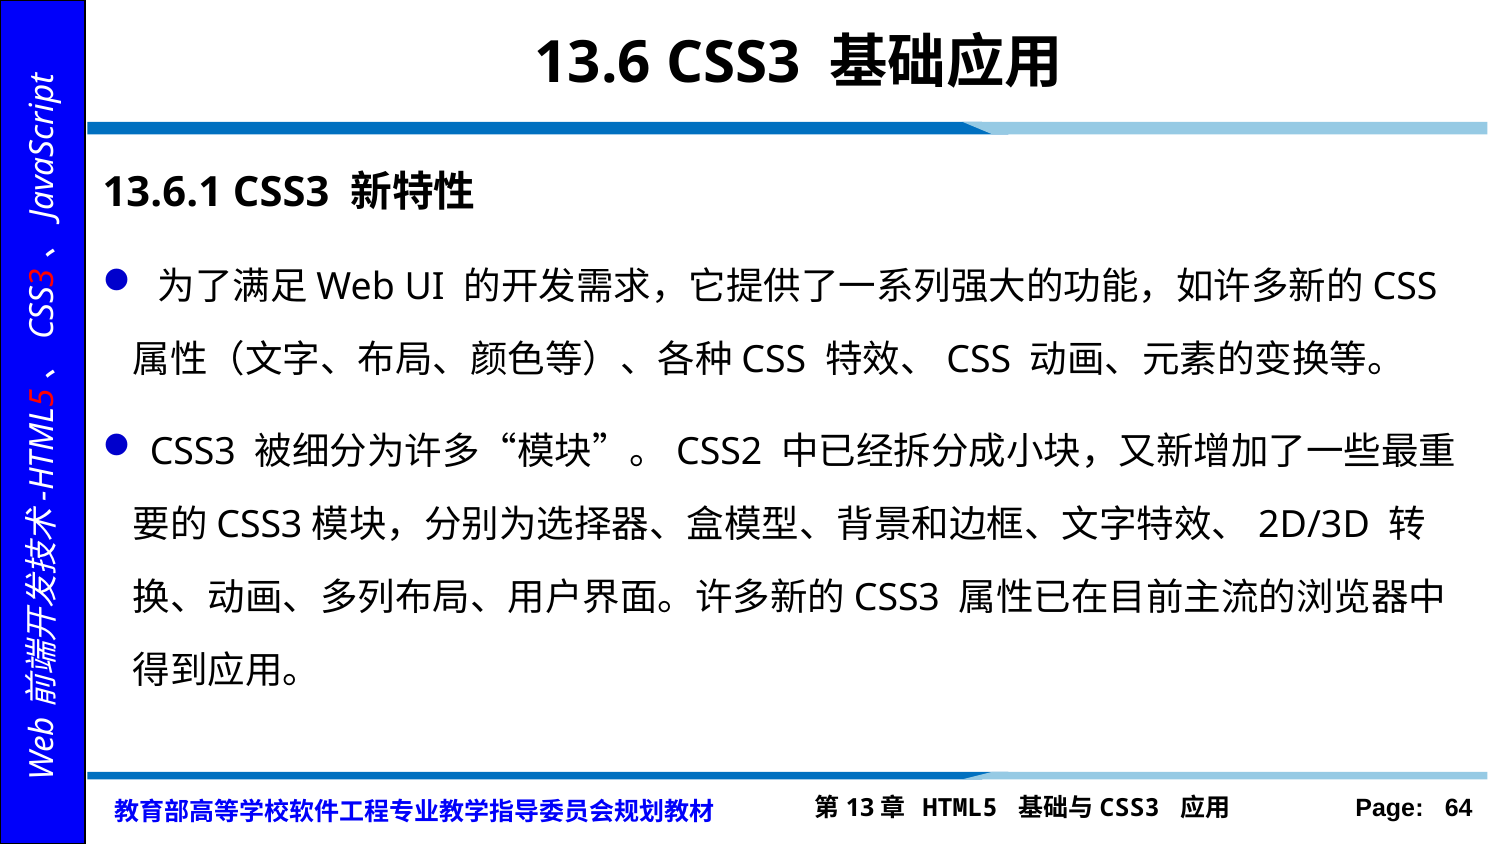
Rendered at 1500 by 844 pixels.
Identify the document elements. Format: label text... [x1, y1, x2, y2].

list 13.6.1 CSS3 新特性 为了满足Web UI 的开发需求，它提供了一系列强大的功能，如许多新的CSS 属性（文字、布局、颜色等）、各种CSS 特效、CSS 动画、元素的变换等。 CSS3 被细分为许多“模块”。CSS2 中已经拆分成小块，又新增加了一些最重要的CSS3模块，分别为选择器、盒模型、背景和边框、文字特效、2D/3D 转换、动画、多列布局、用户界面。许多新的CSS3 属性已在目前主流的浏览器中得到应用。 [86, 133, 1484, 760]
title 13.6 CSS3 基础应用 [161, 11, 1436, 106]
